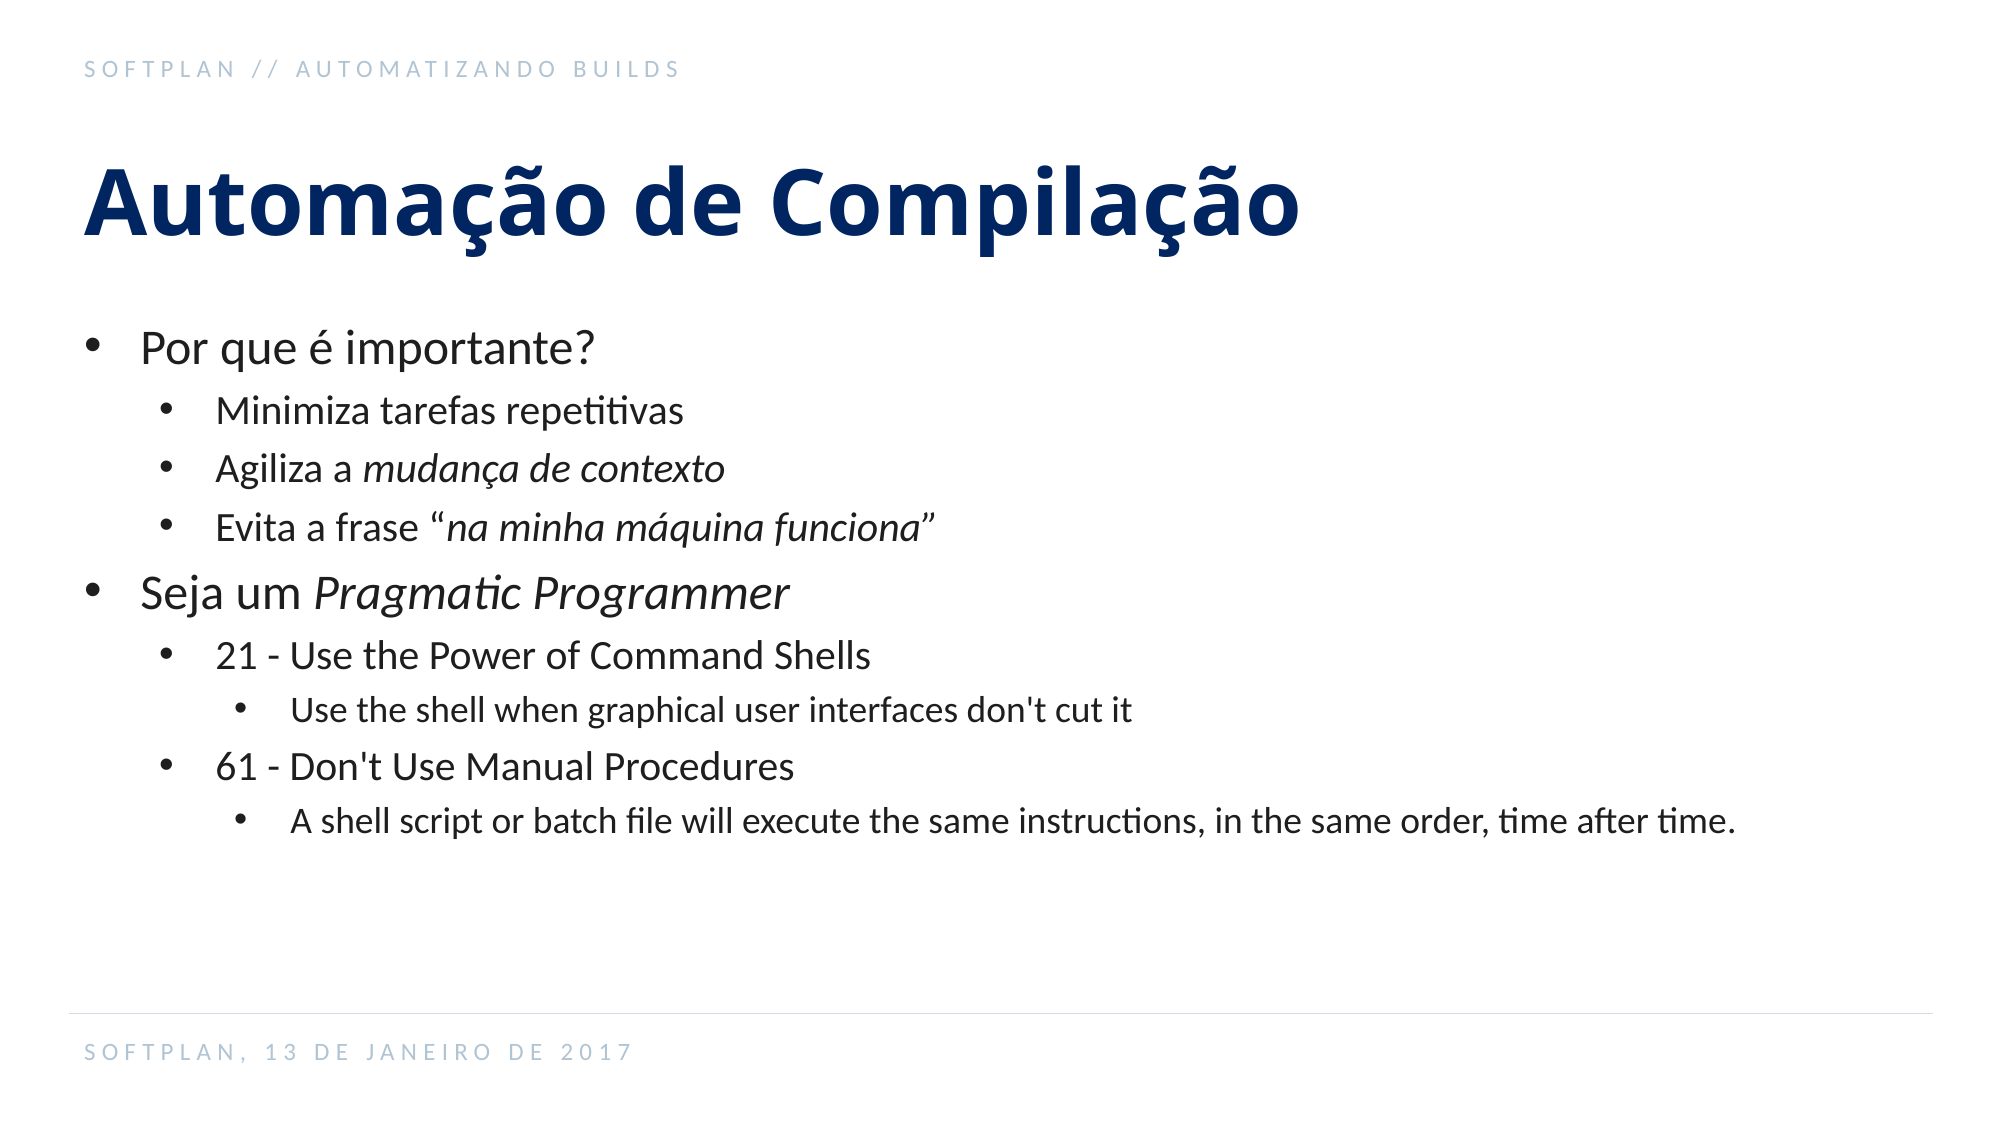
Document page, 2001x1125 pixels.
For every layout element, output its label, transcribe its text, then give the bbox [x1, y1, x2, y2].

text_box Por que é importante? Minimiza tarefas repetitivas Agiliza a mudança de contexto Evita a frase “na minha máquina funciona” Seja um Pragmatic Programmer 21 - Use the Power of Command Shells Use the shell when graphical user interfaces don't cut it 61 - Don't Use Manual Procedures A shell script or batch file will execute the same instructions, in the same order, time after time. [69, 307, 1934, 574]
text_box Automação de Compilação [69, 120, 1420, 278]
text_box SOFTPLAN // AUTOMATIZANDO BUILDS [69, 44, 1420, 91]
text_box SOFTPLAN, 13 DE JANEIRO DE 2017 [69, 1020, 1126, 1081]
